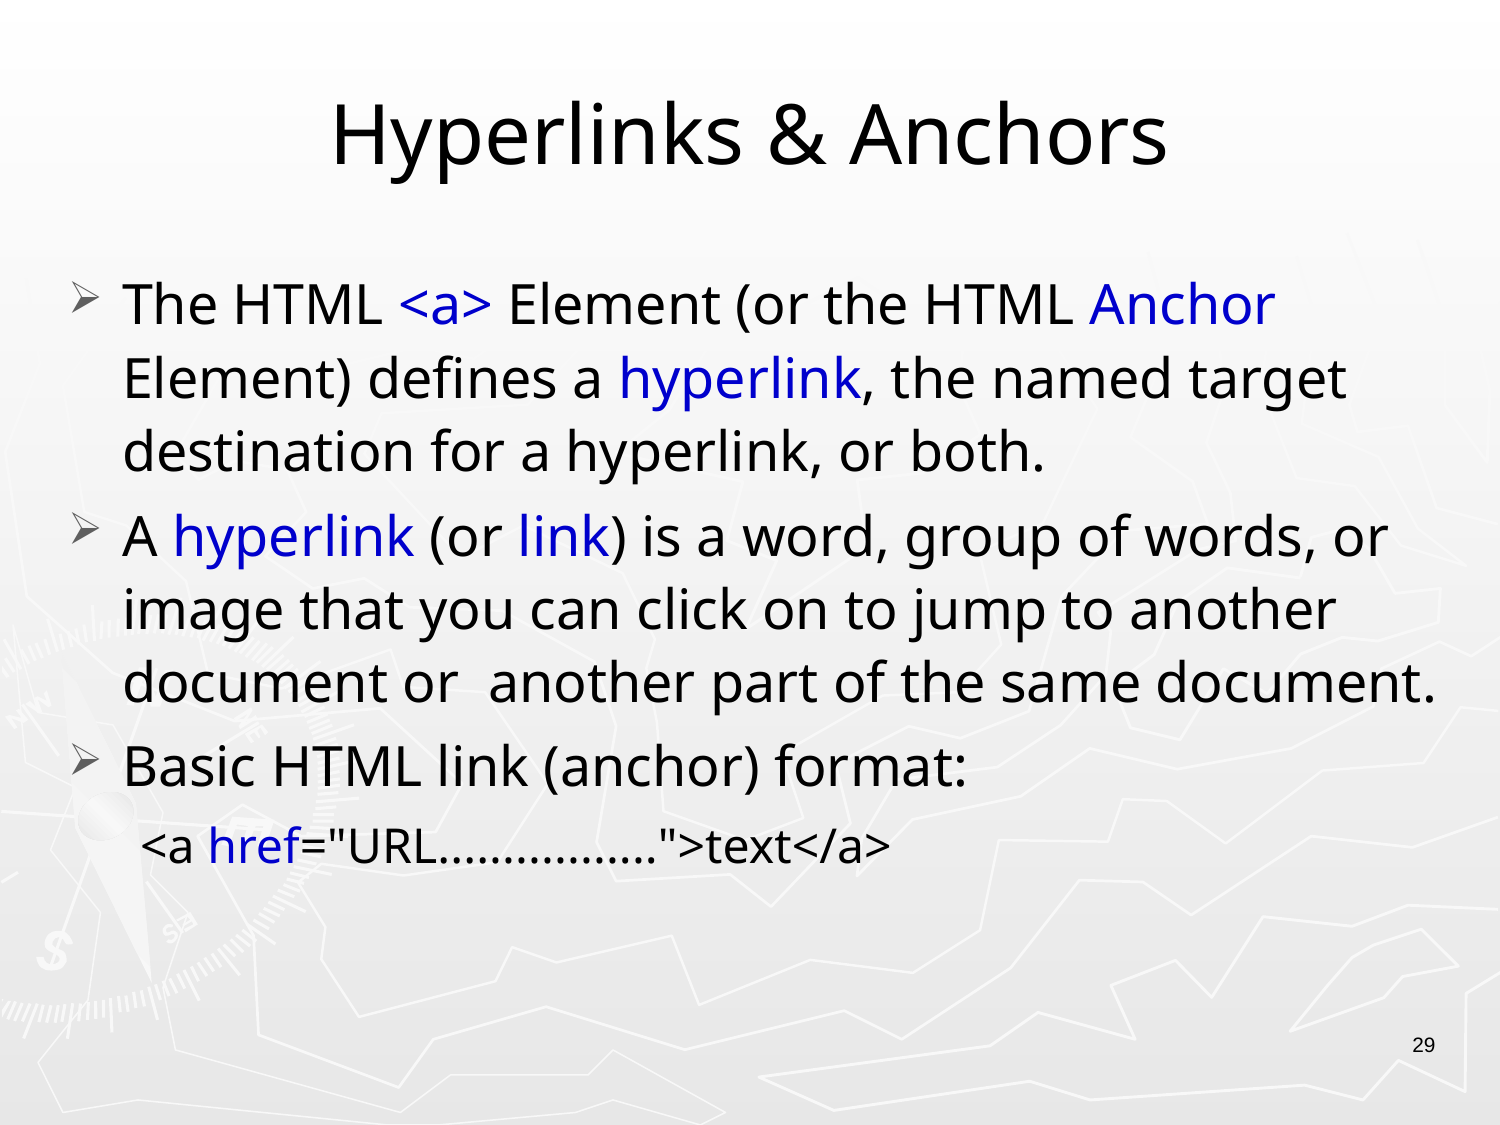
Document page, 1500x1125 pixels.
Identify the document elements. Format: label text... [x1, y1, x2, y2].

list The HTML <a> Element (or the HTML Anchor Element) defines a hyperlink, the named target destination for a hyperlink, or both. A hyperlink (or link) is a word, group of words, or image that you can click on to jump to another document or another part of the same document. Basic HTML link (anchor) format: <a href="URL.................">text</a> [53, 255, 1455, 934]
slide_number 29 [1074, 1024, 1451, 1103]
title Hyperlinks & Anchors [49, 37, 1451, 225]
